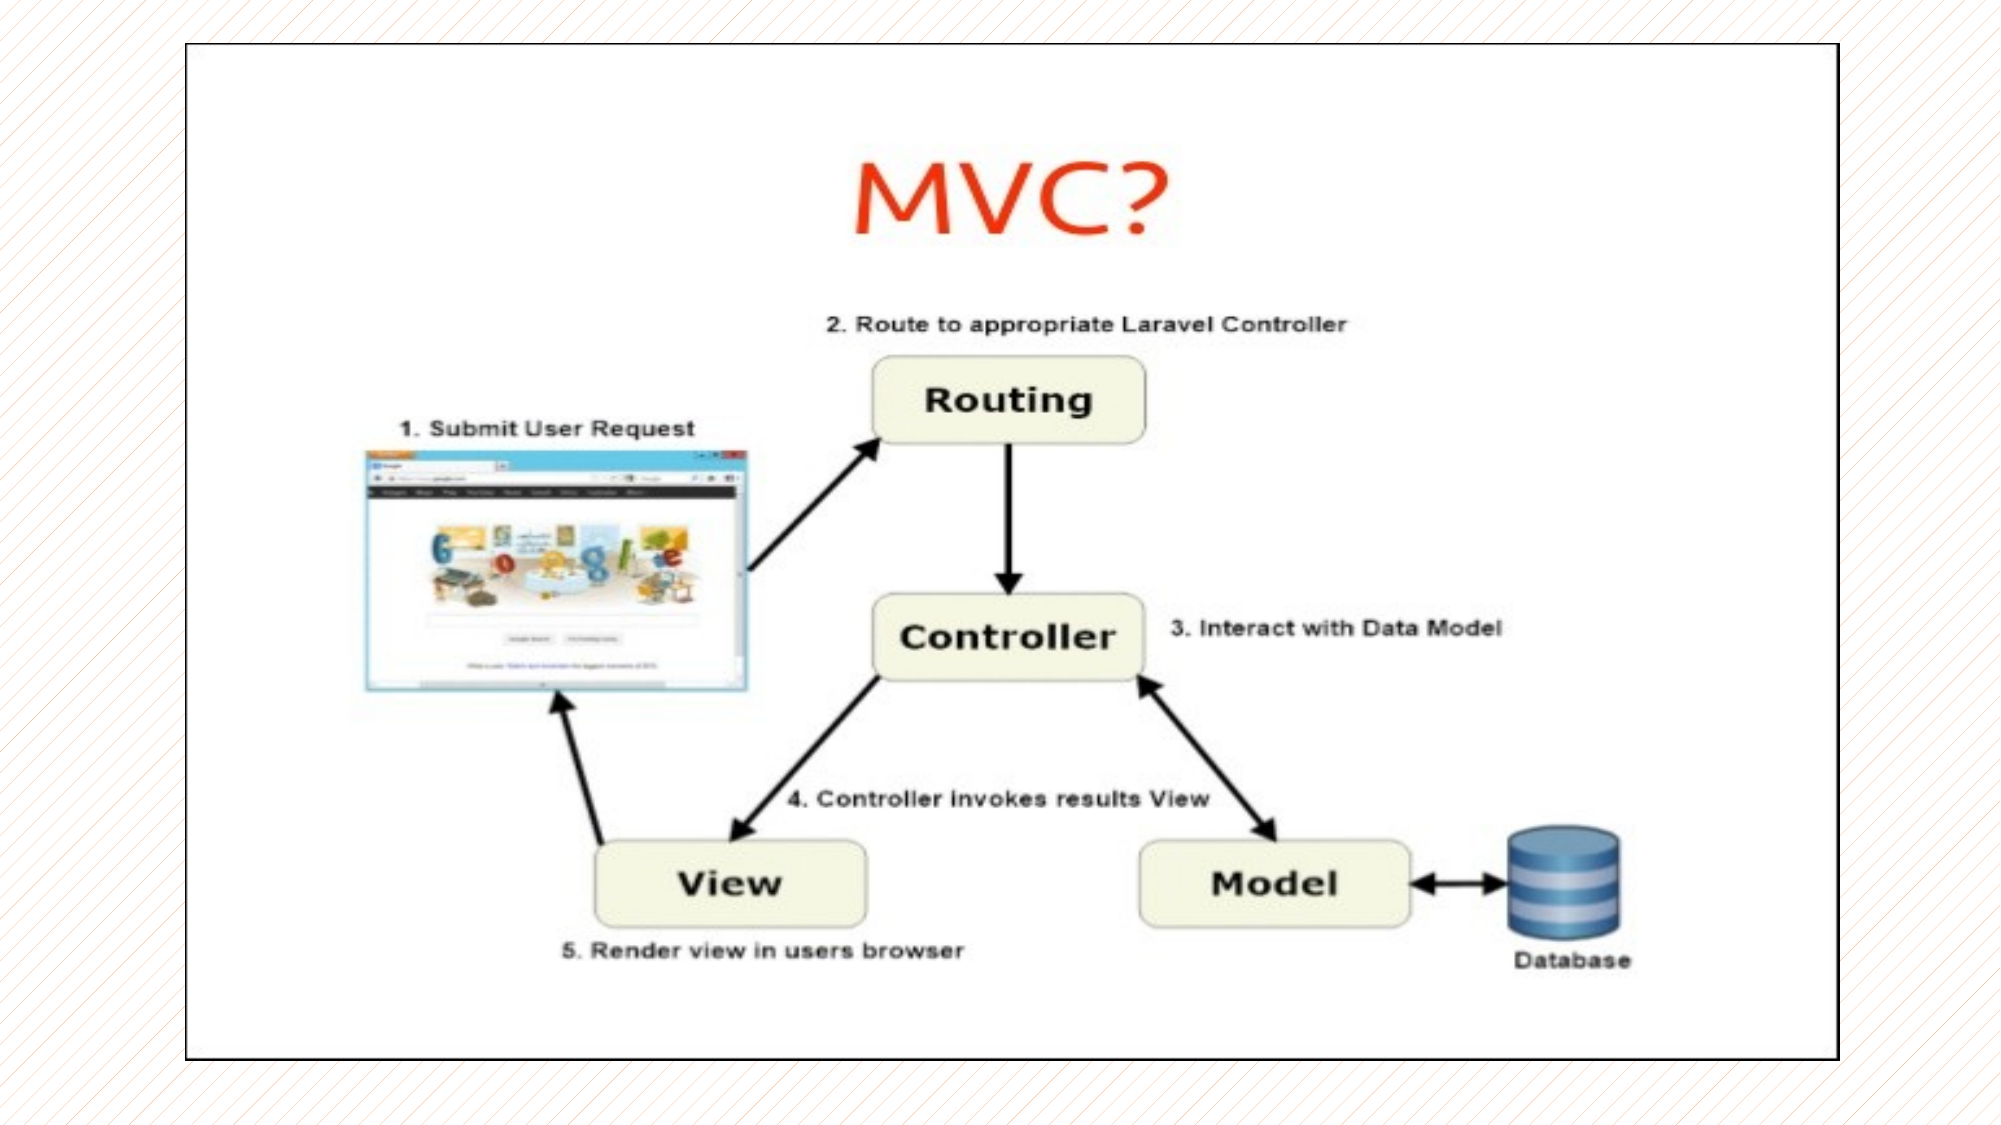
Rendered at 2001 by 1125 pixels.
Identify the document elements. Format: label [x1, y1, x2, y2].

picture [185, 43, 1840, 1061]
